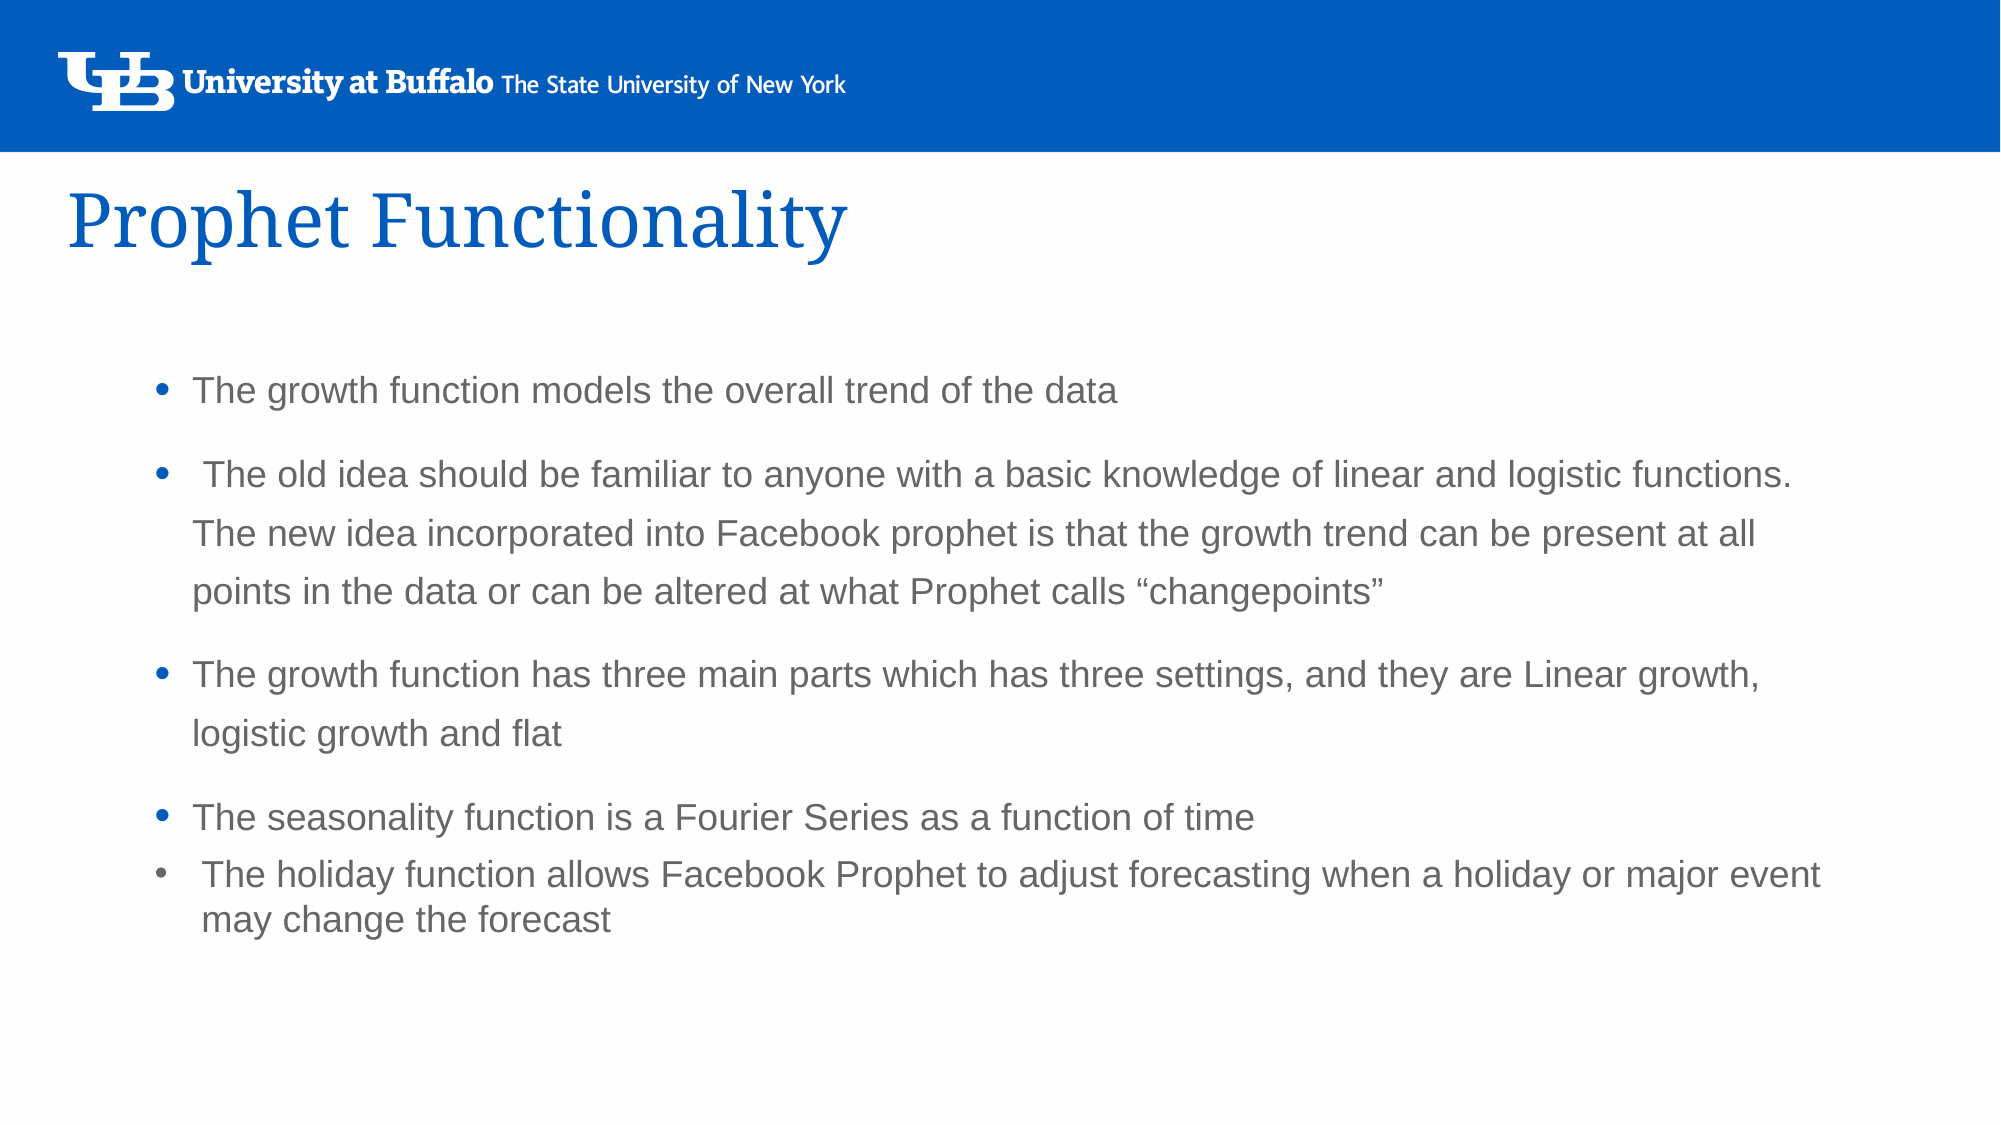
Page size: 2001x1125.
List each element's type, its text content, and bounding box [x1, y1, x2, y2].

text_box The growth function models the overall trend of the data The old idea should be familiar to anyone with a basic knowledge of linear and logistic functions. The new idea incorporated into Facebook prophet is that the growth trend can be present at all points in the data or can be altered at what Prophet calls “changepoints” The growth function has three main parts which has three settings, and they are Linear growth, logistic growth and flat The seasonality function is a Fourier Series as a function of time The holiday function allows Facebook Prophet to adjust forecasting when a holiday or major event may change the forecast [139, 345, 1854, 948]
title Prophet Functionality [52, 174, 875, 272]
picture [0, 0, 2001, 1125]
